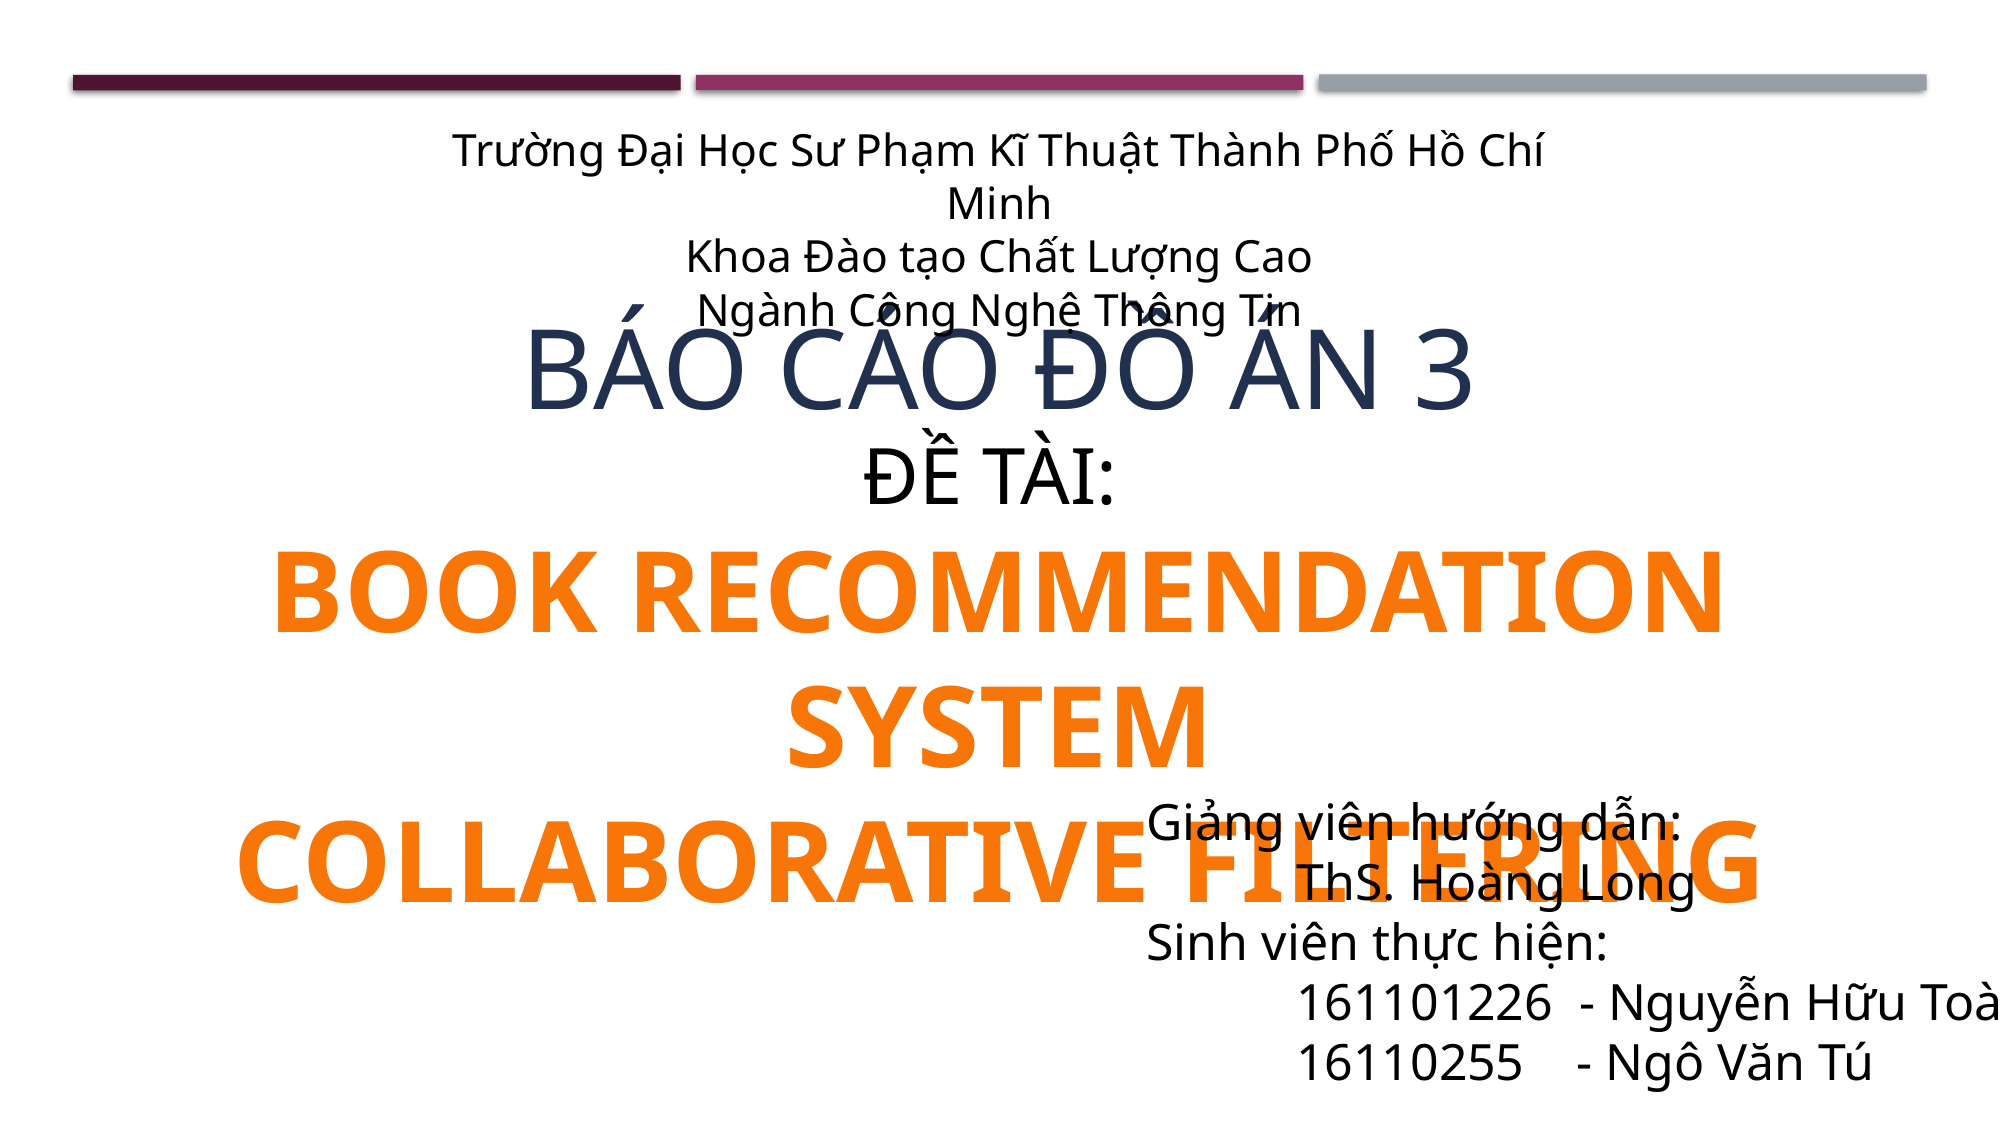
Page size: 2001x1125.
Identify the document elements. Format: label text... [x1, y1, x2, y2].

text_box Trường Đại Học Sư Phạm Kĩ Thuật Thành Phố Hồ Chí Minh Khoa Đào tạo Chất Lượng Cao Ngành Công Nghệ Thông Tin [431, 114, 1569, 343]
title Đề tài: BOOK RECOMMENDATION SYSTEM COLLABORATIVE FILTERING [68, 406, 1932, 826]
text_box Giảng viên hướng dẫn: ThS. Hoàng Long Sinh viên thực hiện: 161101226 - Nguyễn Hữu Toàn 16110255 - Ngô Văn Tú [1131, 782, 2000, 1098]
text_box BÁO CÁO ĐỒ ÁN 3 [154, 290, 1846, 439]
